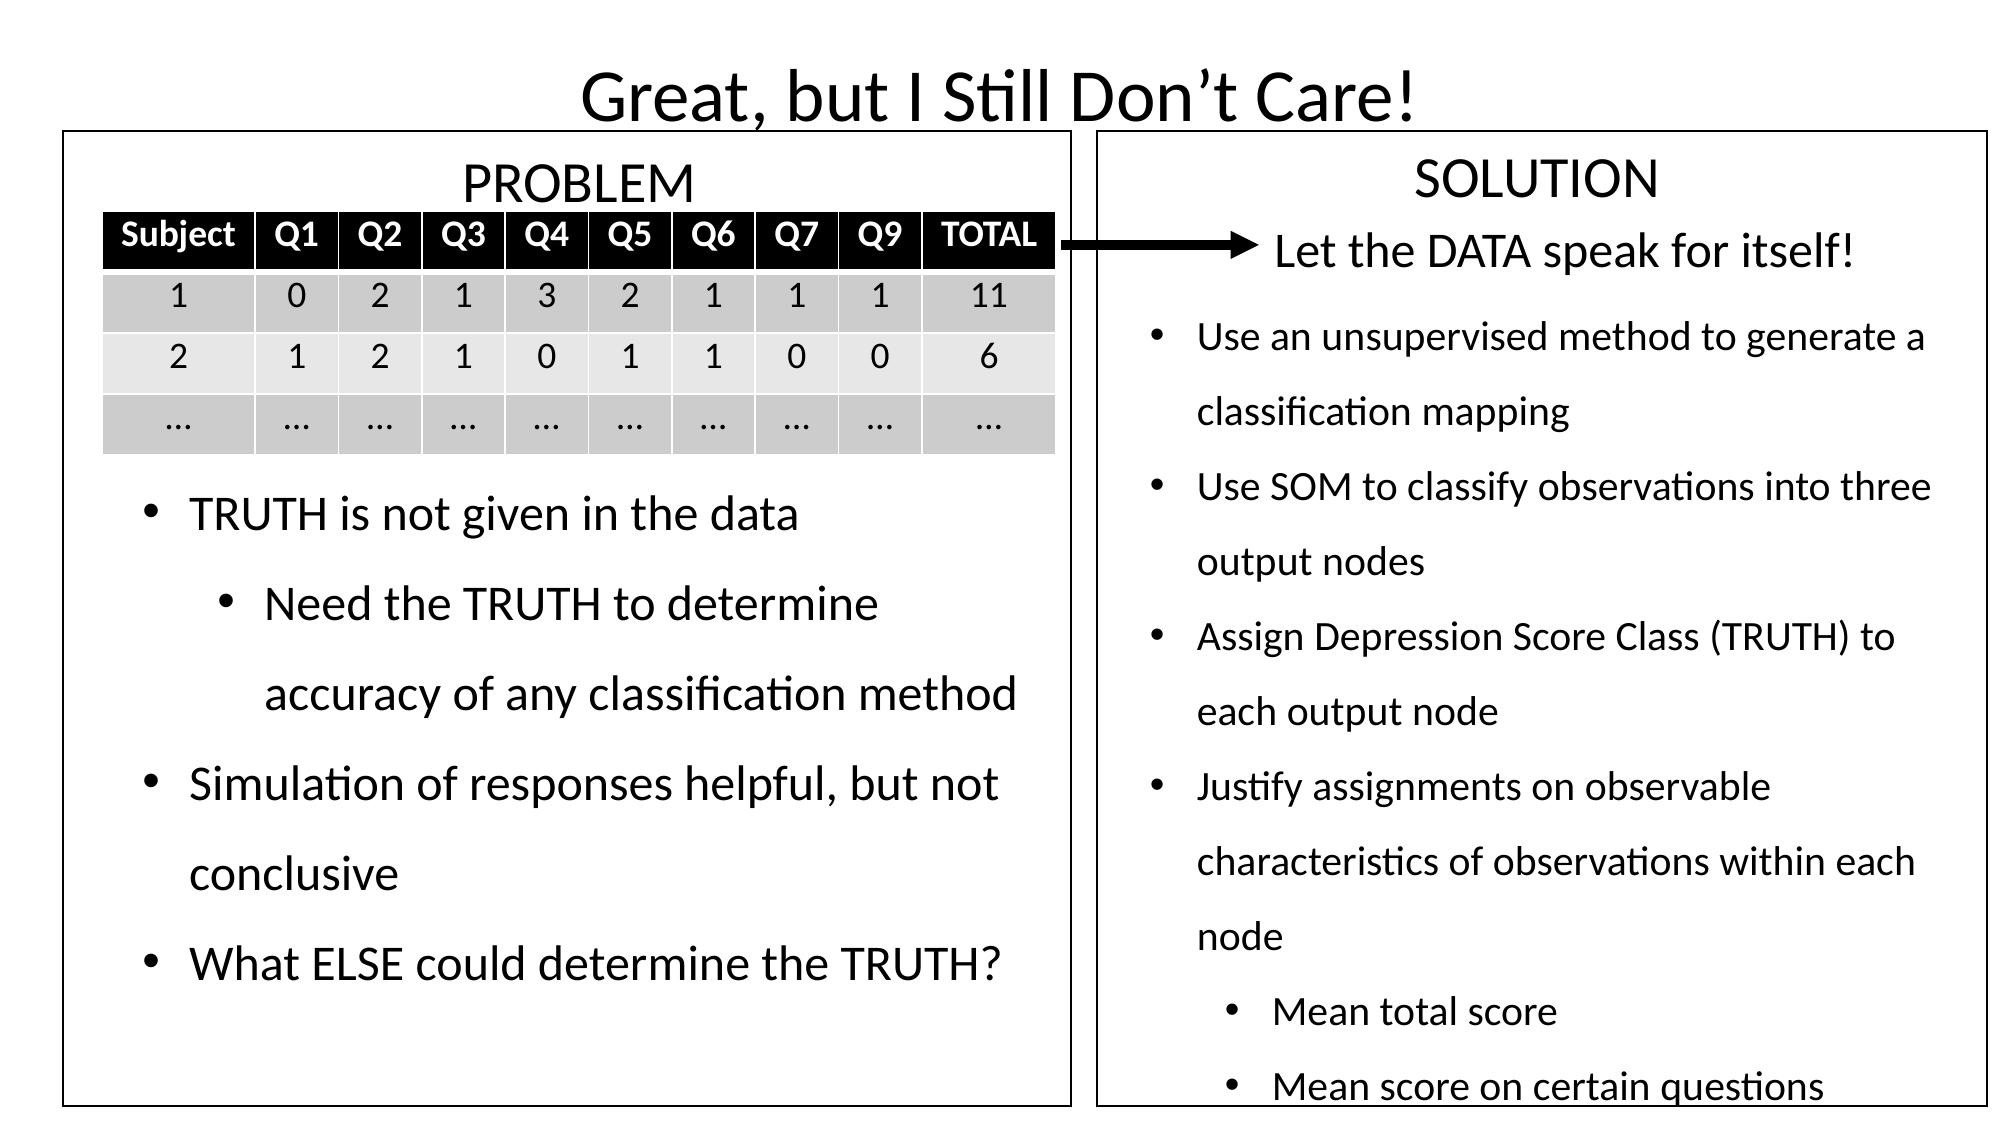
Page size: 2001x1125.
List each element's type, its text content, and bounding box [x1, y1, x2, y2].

text_box [1096, 130, 1988, 1107]
text_box [62, 130, 1072, 1107]
text_box Great, but I Still Don’t Care! [314, 38, 1686, 144]
text_box Use an unsupervised method to generate a classification mapping Use SOM to classify observations into three output nodes Assign Depression Score Class (TRUTH) to each output node Justify assignments on observable characteristics of observations within each node Mean total score Mean score on certain questions [1135, 1107, 1950, 1117]
